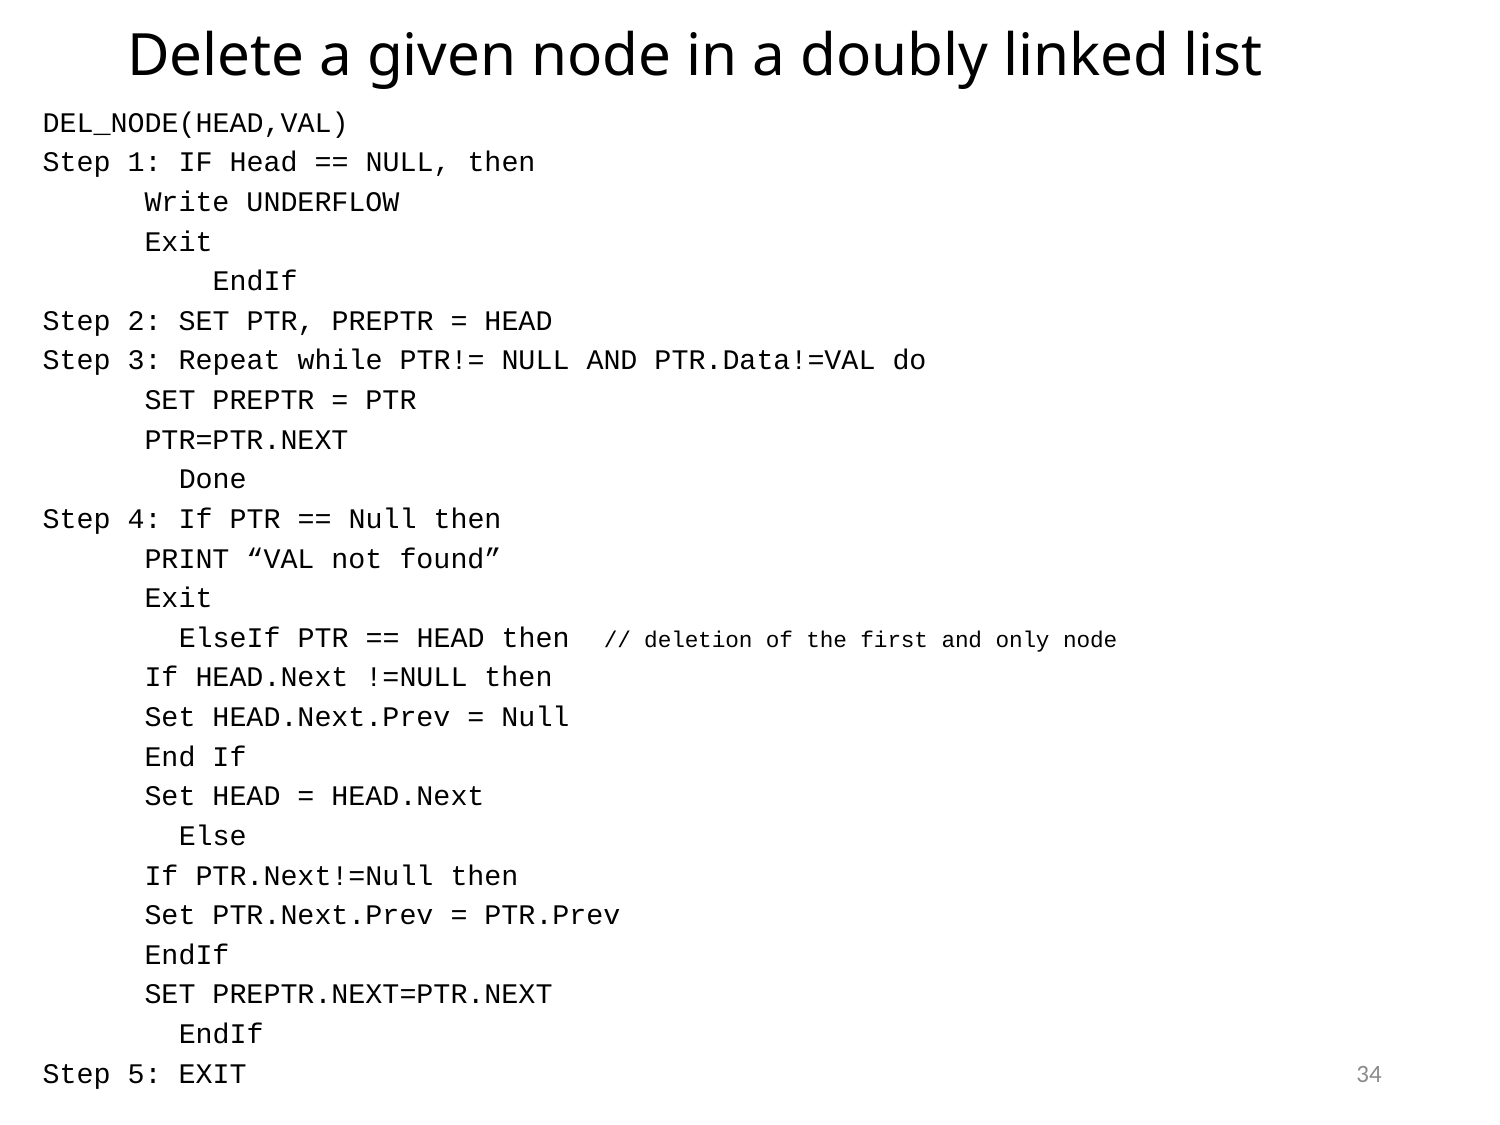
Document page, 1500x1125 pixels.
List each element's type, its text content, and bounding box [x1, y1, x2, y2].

text_box DEL_NODE(HEAD,VAL) Step 1: IF Head == NULL, then Write UNDERFLOW Exit EndIf Step 2: SET PTR, PREPTR = HEAD Step 3: Repeat while PTR!= NULL AND PTR.Data!=VAL do SET PREPTR = PTR PTR=PTR.NEXT Done Step 4: If PTR == Null then PRINT “VAL not found” Exit ElseIf PTR == HEAD then // deletion of the first and only node If HEAD.Next !=NULL then Set HEAD.Next.Prev = Null End If Set HEAD = HEAD.Next Else If PTR.Next!=Null then Set PTR.Next.Prev = PTR.Prev EndIf SET PREPTR.NEXT=PTR.NEXT EndIf Step 5: EXIT [27, 96, 1500, 1105]
title Delete a given node in a doubly linked list [112, 0, 1388, 96]
